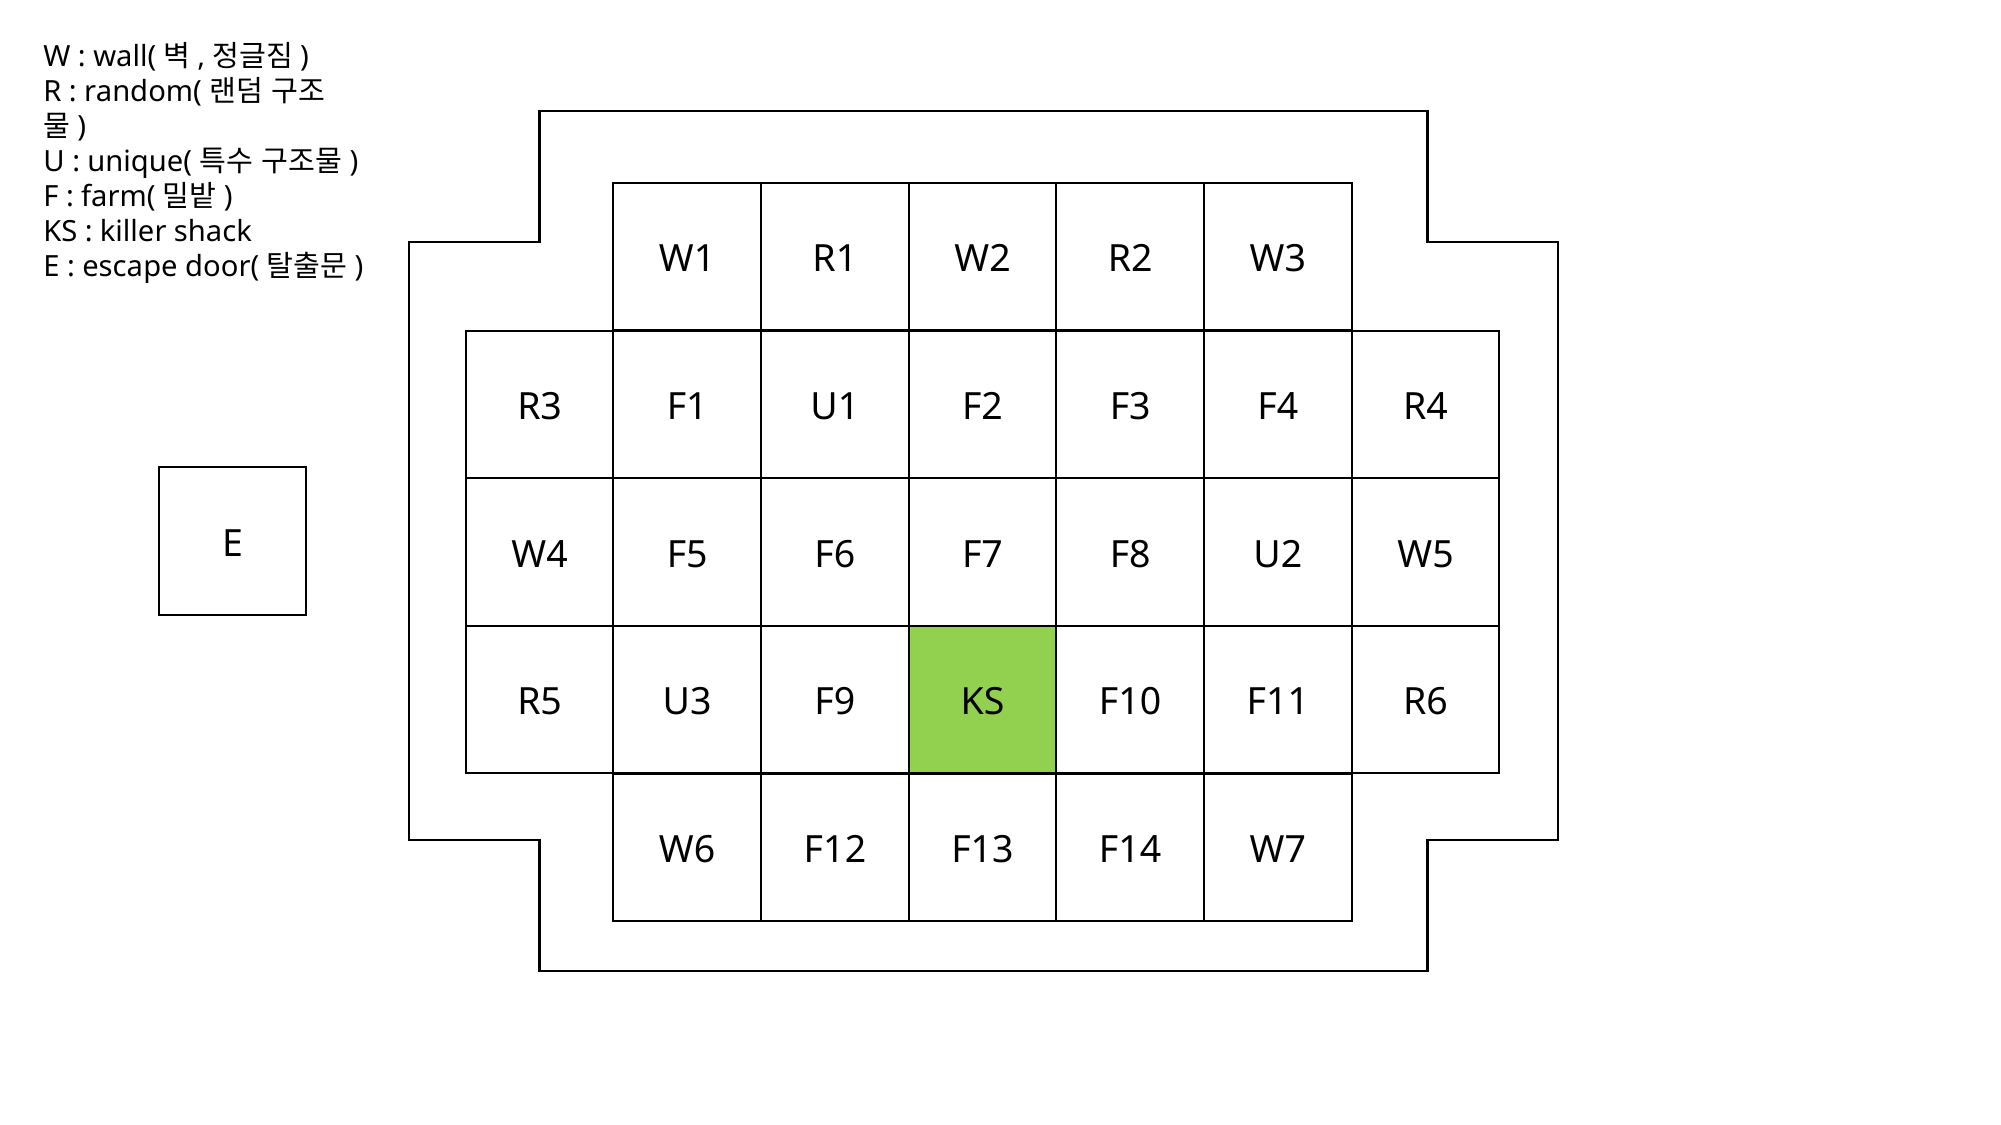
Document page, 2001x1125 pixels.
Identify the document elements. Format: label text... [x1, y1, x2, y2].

text_box W : wall(벽,정글짐) R : random(랜덤 구조물) U : unique(특수 구조물) F : farm(밀밭) KS : killer shack E : escape door(탈출문) [28, 29, 380, 290]
text_box F8 [1055, 479, 1203, 625]
text_box R6 [1351, 625, 1500, 774]
text_box W1 [612, 182, 760, 330]
text_box U3 [612, 625, 760, 774]
text_box W5 [1351, 479, 1500, 625]
text_box W3 [1203, 182, 1353, 330]
text_box R4 [1351, 330, 1500, 479]
text_box E [158, 466, 307, 616]
text_box F3 [1055, 330, 1203, 479]
text_box F13 [908, 774, 1055, 922]
text_box KS [908, 625, 1055, 774]
text_box F7 [908, 479, 1055, 625]
text_box F6 [760, 479, 908, 625]
text_box F11 [1203, 625, 1351, 774]
text_box W4 [465, 479, 612, 625]
text_box W6 [612, 774, 760, 922]
text_box R3 [465, 330, 612, 479]
text_box U1 [760, 330, 908, 479]
text_box F2 [908, 330, 1055, 479]
text_box F5 [612, 479, 760, 625]
text_box R2 [1055, 182, 1203, 330]
text_box [408, 110, 1559, 972]
text_box F14 [1055, 774, 1203, 922]
text_box U2 [1203, 479, 1351, 625]
text_box F12 [760, 774, 908, 922]
text_box R1 [760, 182, 908, 330]
text_box W2 [908, 182, 1055, 330]
text_box F1 [612, 330, 760, 479]
text_box W7 [1203, 774, 1353, 922]
text_box F4 [1203, 330, 1351, 479]
text_box F9 [760, 625, 908, 774]
text_box R5 [465, 625, 612, 774]
text_box F10 [1055, 625, 1203, 774]
